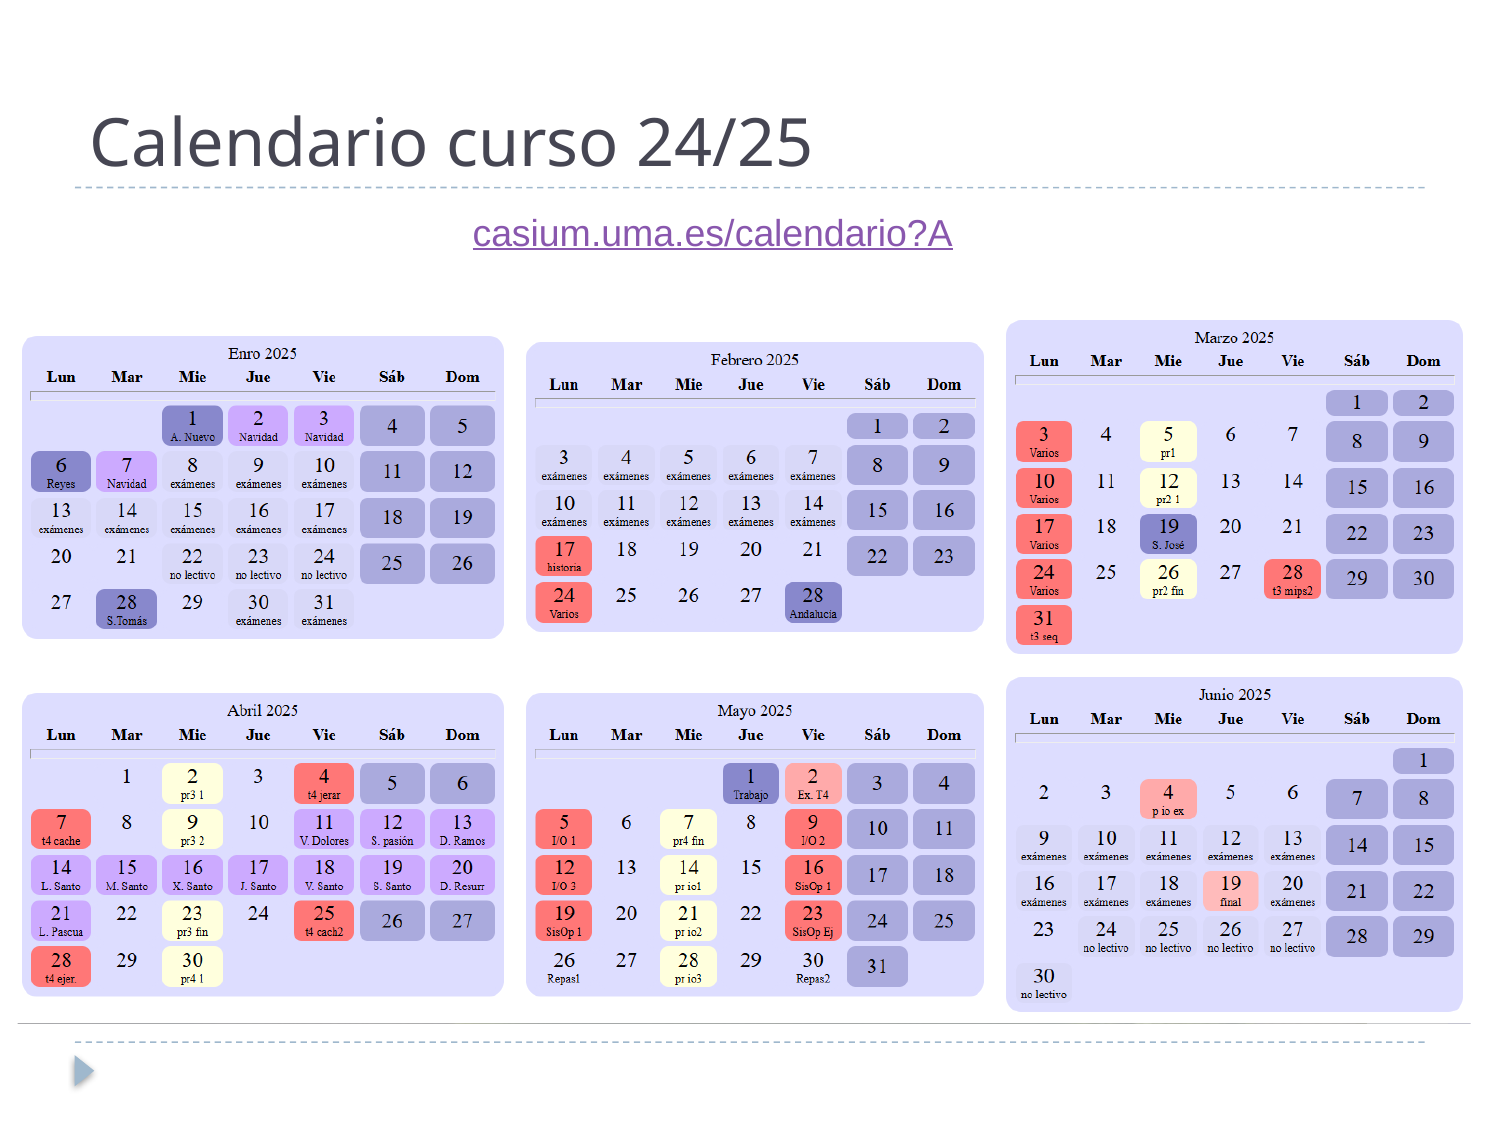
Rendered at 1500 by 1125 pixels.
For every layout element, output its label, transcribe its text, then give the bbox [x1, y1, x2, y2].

text_box casium.uma.es/calendario?A [457, 201, 968, 261]
title Calendario curso 24/25 [75, 24, 1425, 188]
picture [17, 303, 1471, 1024]
